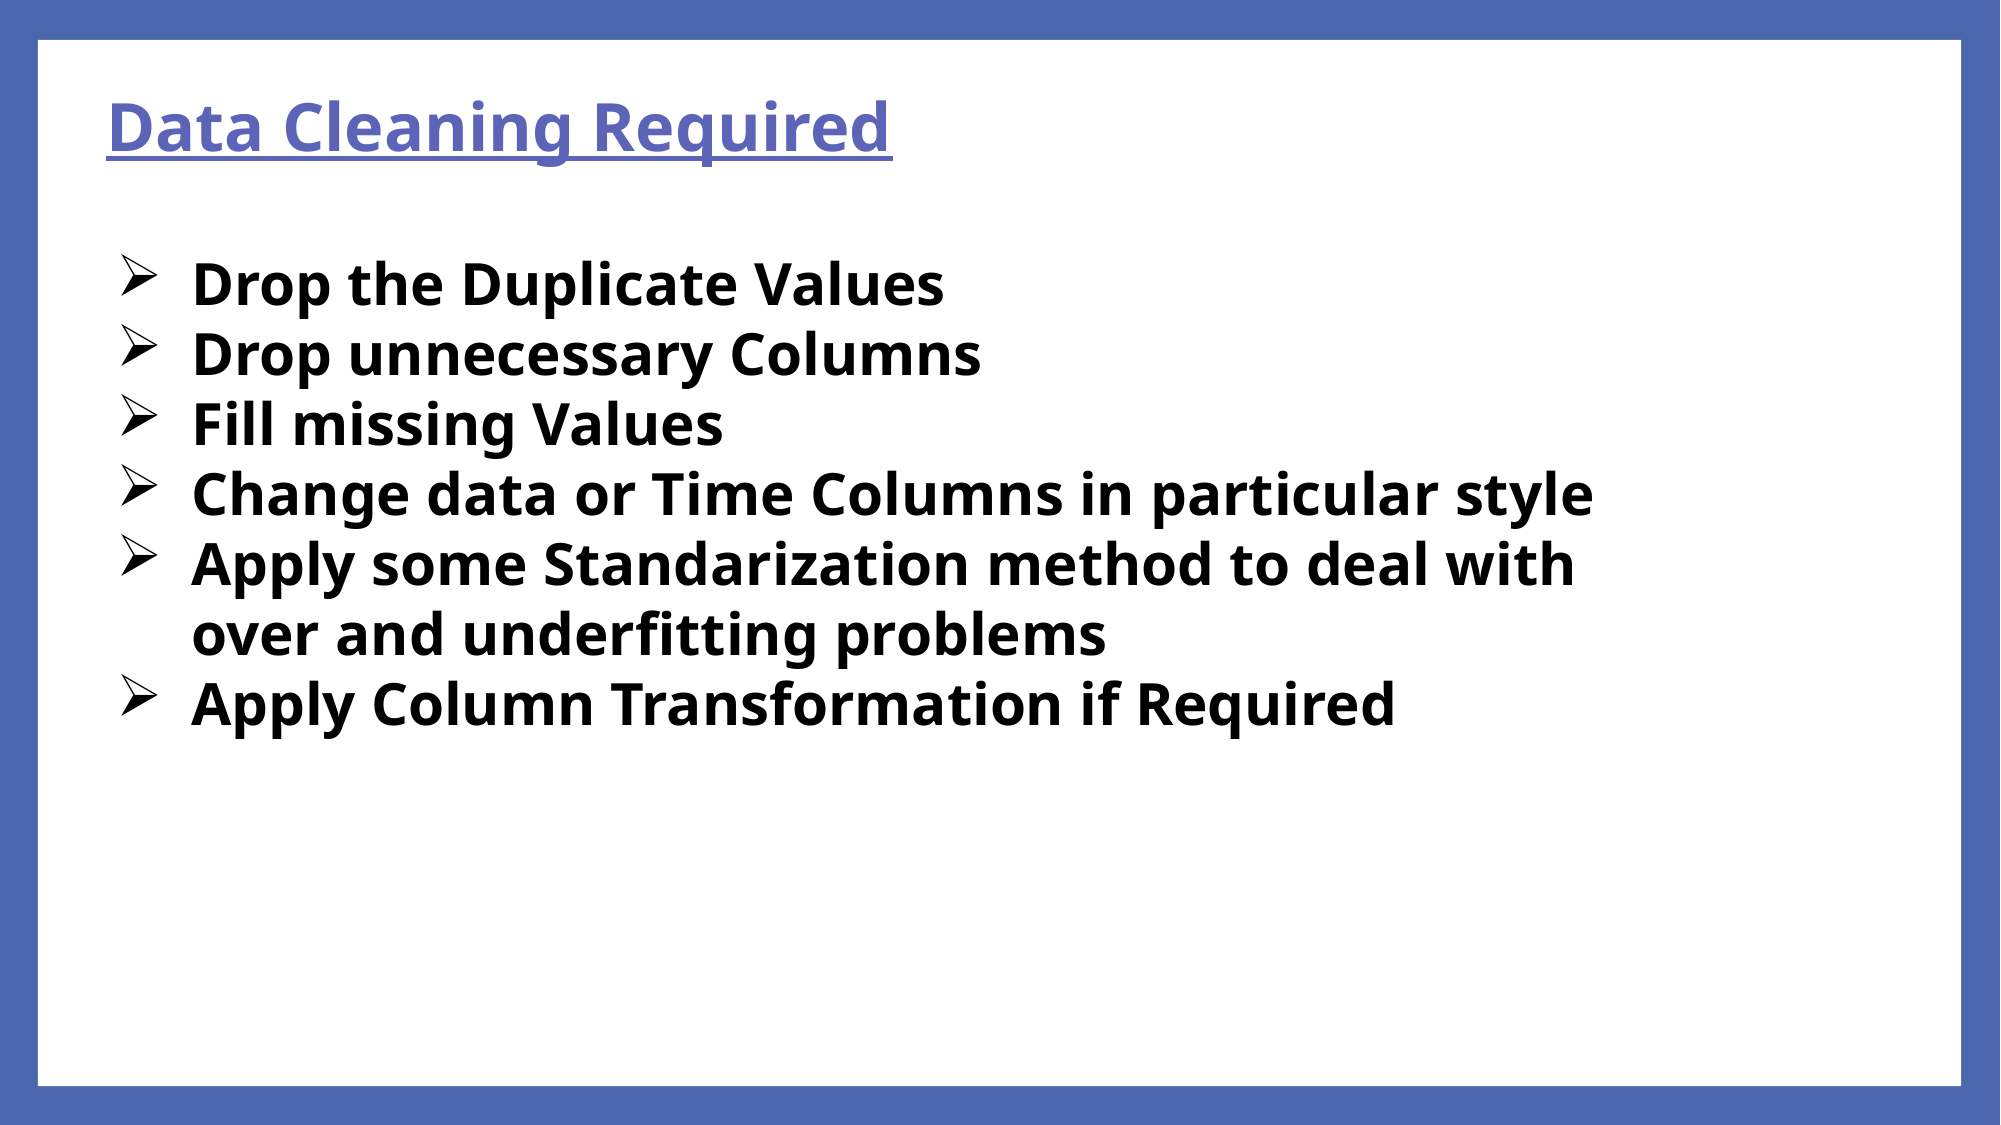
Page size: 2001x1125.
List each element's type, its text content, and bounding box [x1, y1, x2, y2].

text_box Drop the Duplicate Values Drop unnecessary Columns Fill missing Values Change data or Time Columns in particular style Apply some Standarization method to deal with over and underfitting problems Apply Column Transformation if Required [101, 239, 1612, 745]
text_box Data Cleaning Required [91, 77, 1602, 172]
